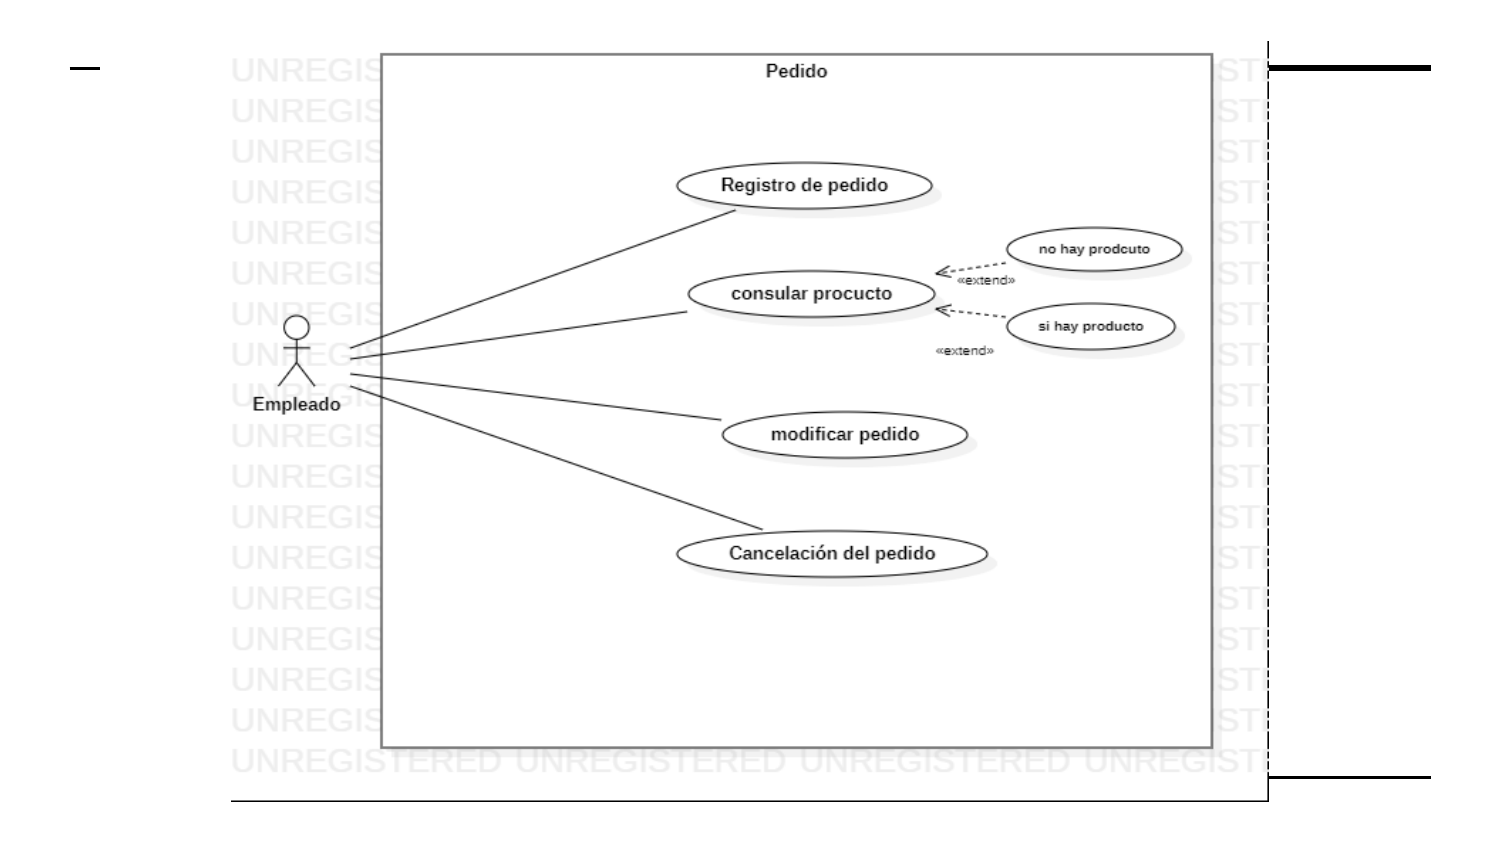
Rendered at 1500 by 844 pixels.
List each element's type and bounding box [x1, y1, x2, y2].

picture [231, 41, 1269, 803]
